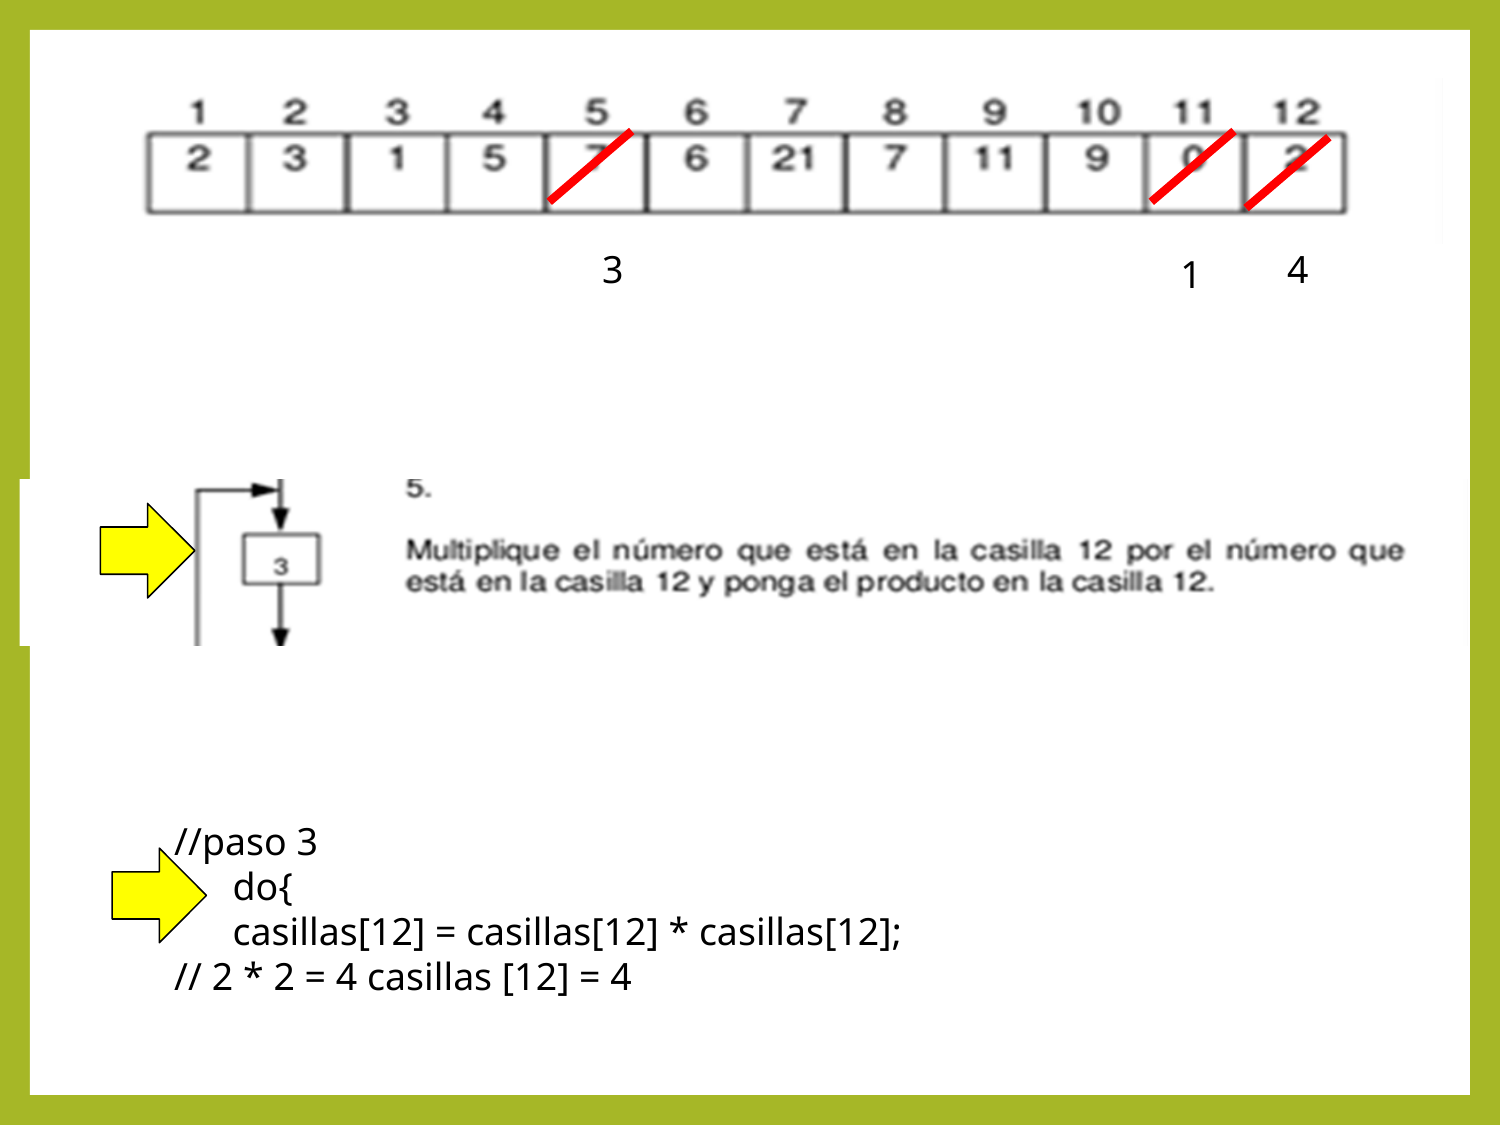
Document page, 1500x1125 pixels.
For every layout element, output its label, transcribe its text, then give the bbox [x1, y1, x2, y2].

text_box 4 [1272, 252, 1324, 299]
text_box 3 [587, 252, 639, 299]
text_box 1 [1165, 252, 1217, 304]
picture [99, 77, 1444, 244]
text_box //paso 3 do{ casillas[12] = casillas[12] * casillas[12]; // 2 * 2 = 4 casillas [12] = 4 [159, 810, 1329, 1006]
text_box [1150, 130, 1235, 203]
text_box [1245, 136, 1330, 209]
picture [19, 479, 1469, 646]
text_box [112, 848, 207, 943]
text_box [548, 130, 632, 203]
